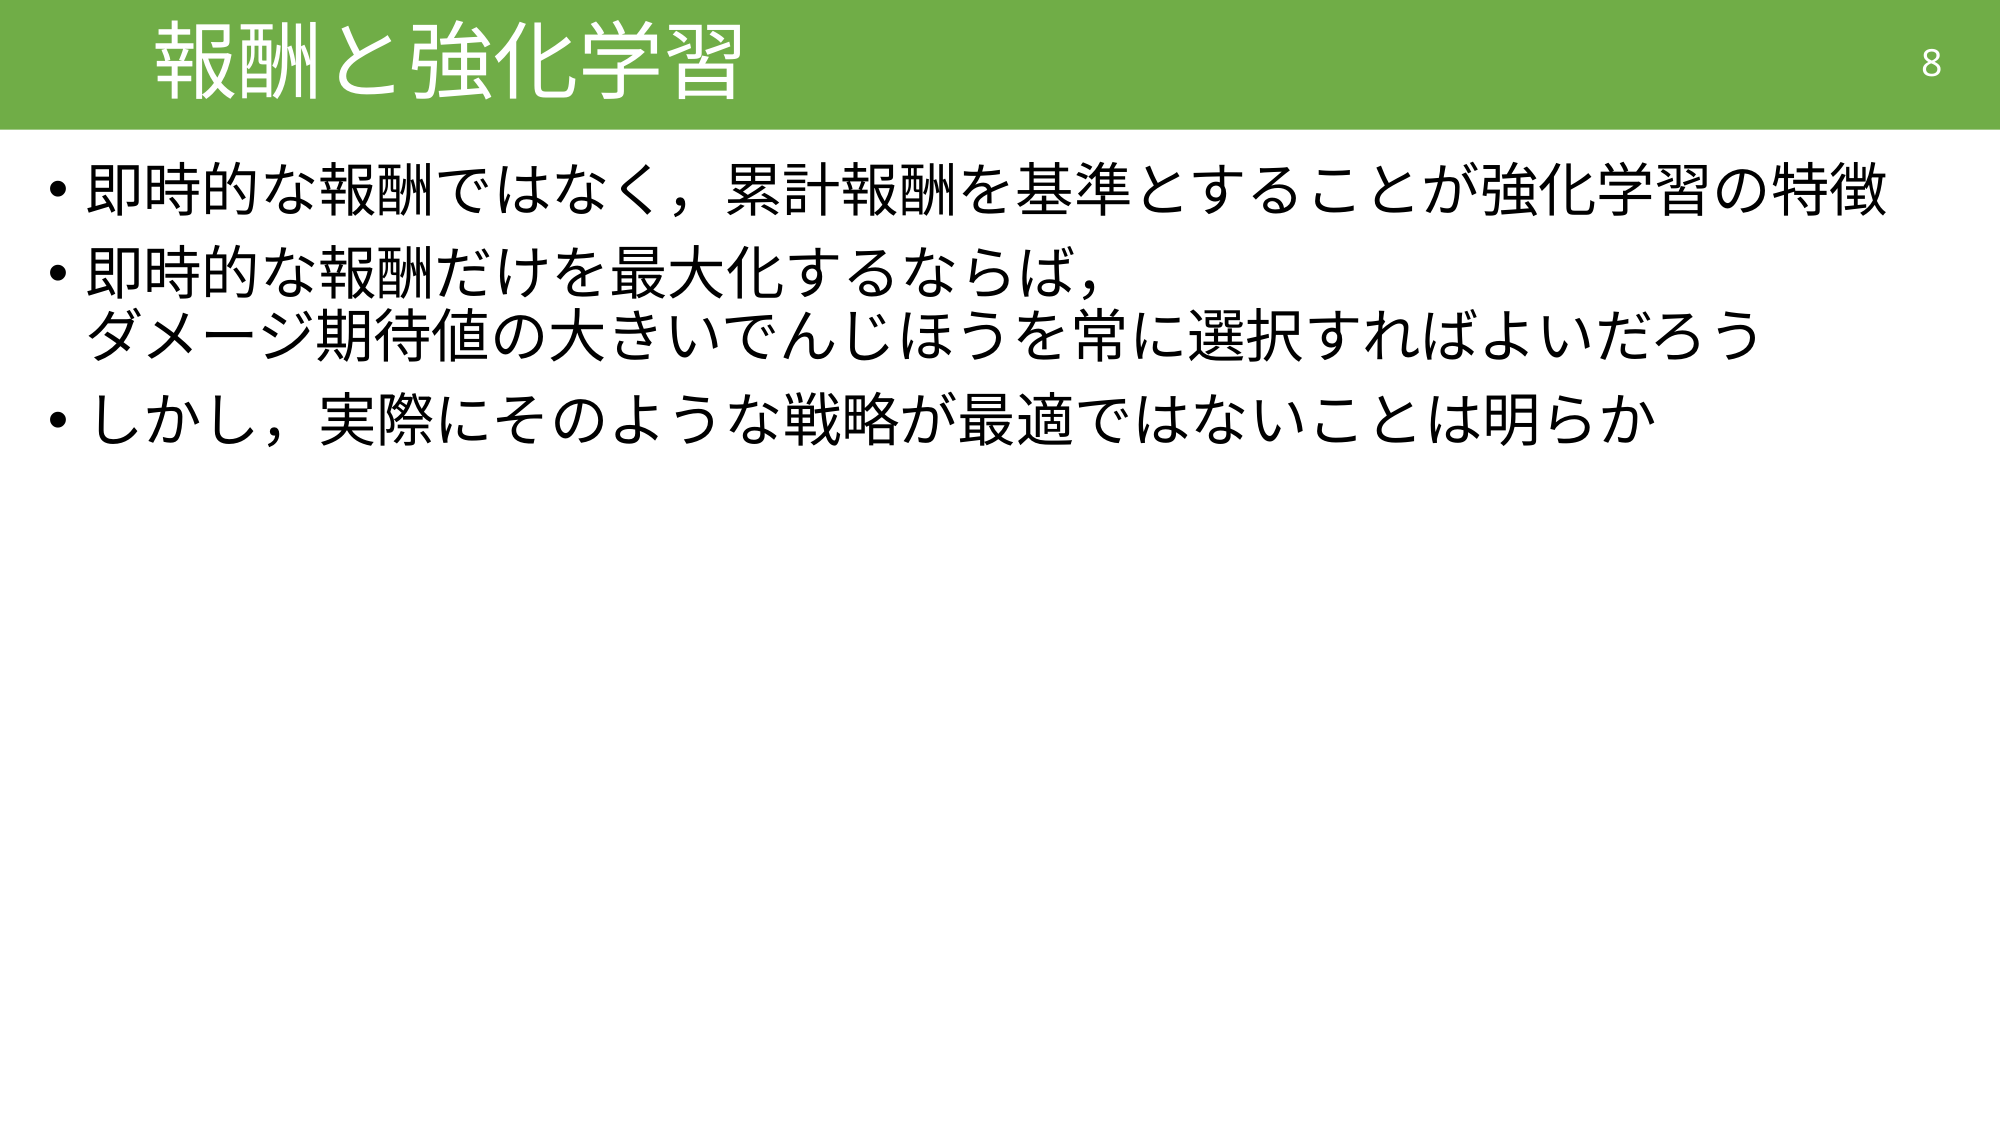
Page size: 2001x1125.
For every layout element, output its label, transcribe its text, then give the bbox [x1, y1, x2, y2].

list 即時的な報酬ではなく，累計報酬を基準とすることが強化学習の特徴 即時的な報酬だけを最大化するならば， ダメージ期待値の大きいでんじほうを常に選択すればよいだろう しかし，実際にそのような戦略が最適ではないことは明らか [32, 153, 1958, 1014]
slide_number 8 [1507, 34, 1958, 95]
title 報酬と強化学習 [137, 11, 1863, 119]
